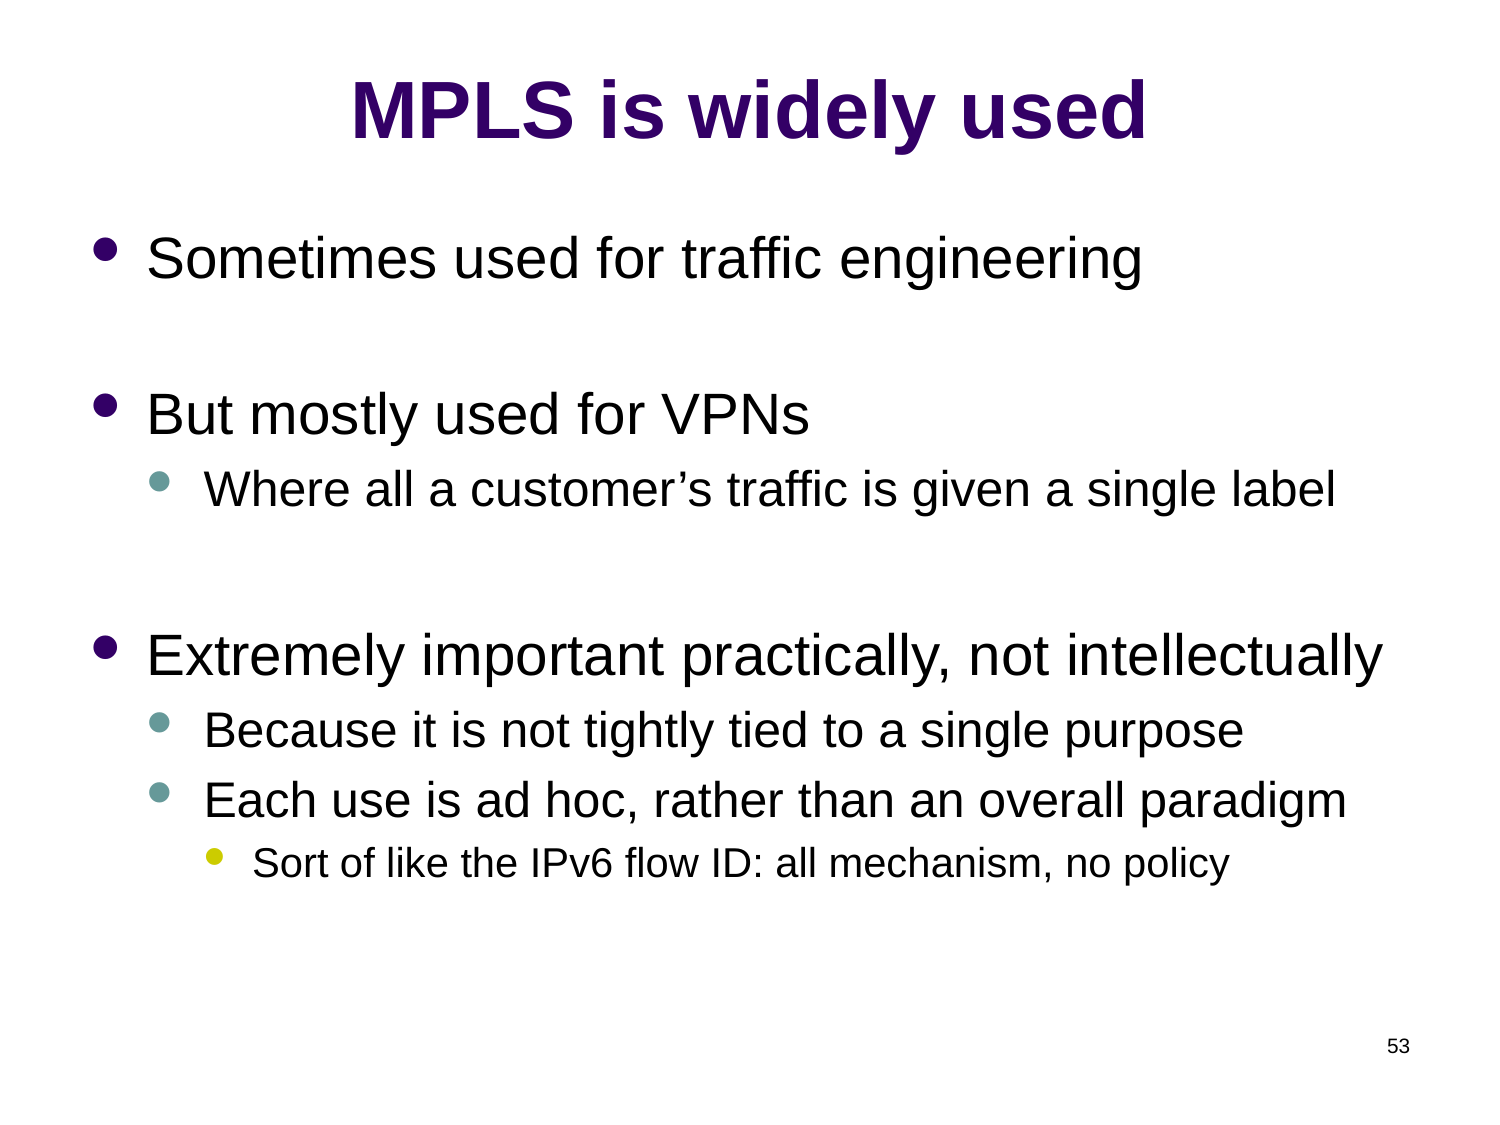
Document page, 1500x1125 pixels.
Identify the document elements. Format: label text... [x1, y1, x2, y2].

slide_number 53 [1074, 1024, 1426, 1101]
title MPLS is widely used [0, 20, 1500, 163]
list Sometimes used for traffic engineering But mostly used for VPNs Where all a customer’s traffic is given a single label Extremely important practically, not intellectually Because it is not tightly tied to a single purpose Each use is ad hoc, rather than an overall paradigm Sort of like the IPv6 flow ID: all mechanism, no policy [75, 212, 1475, 1006]
